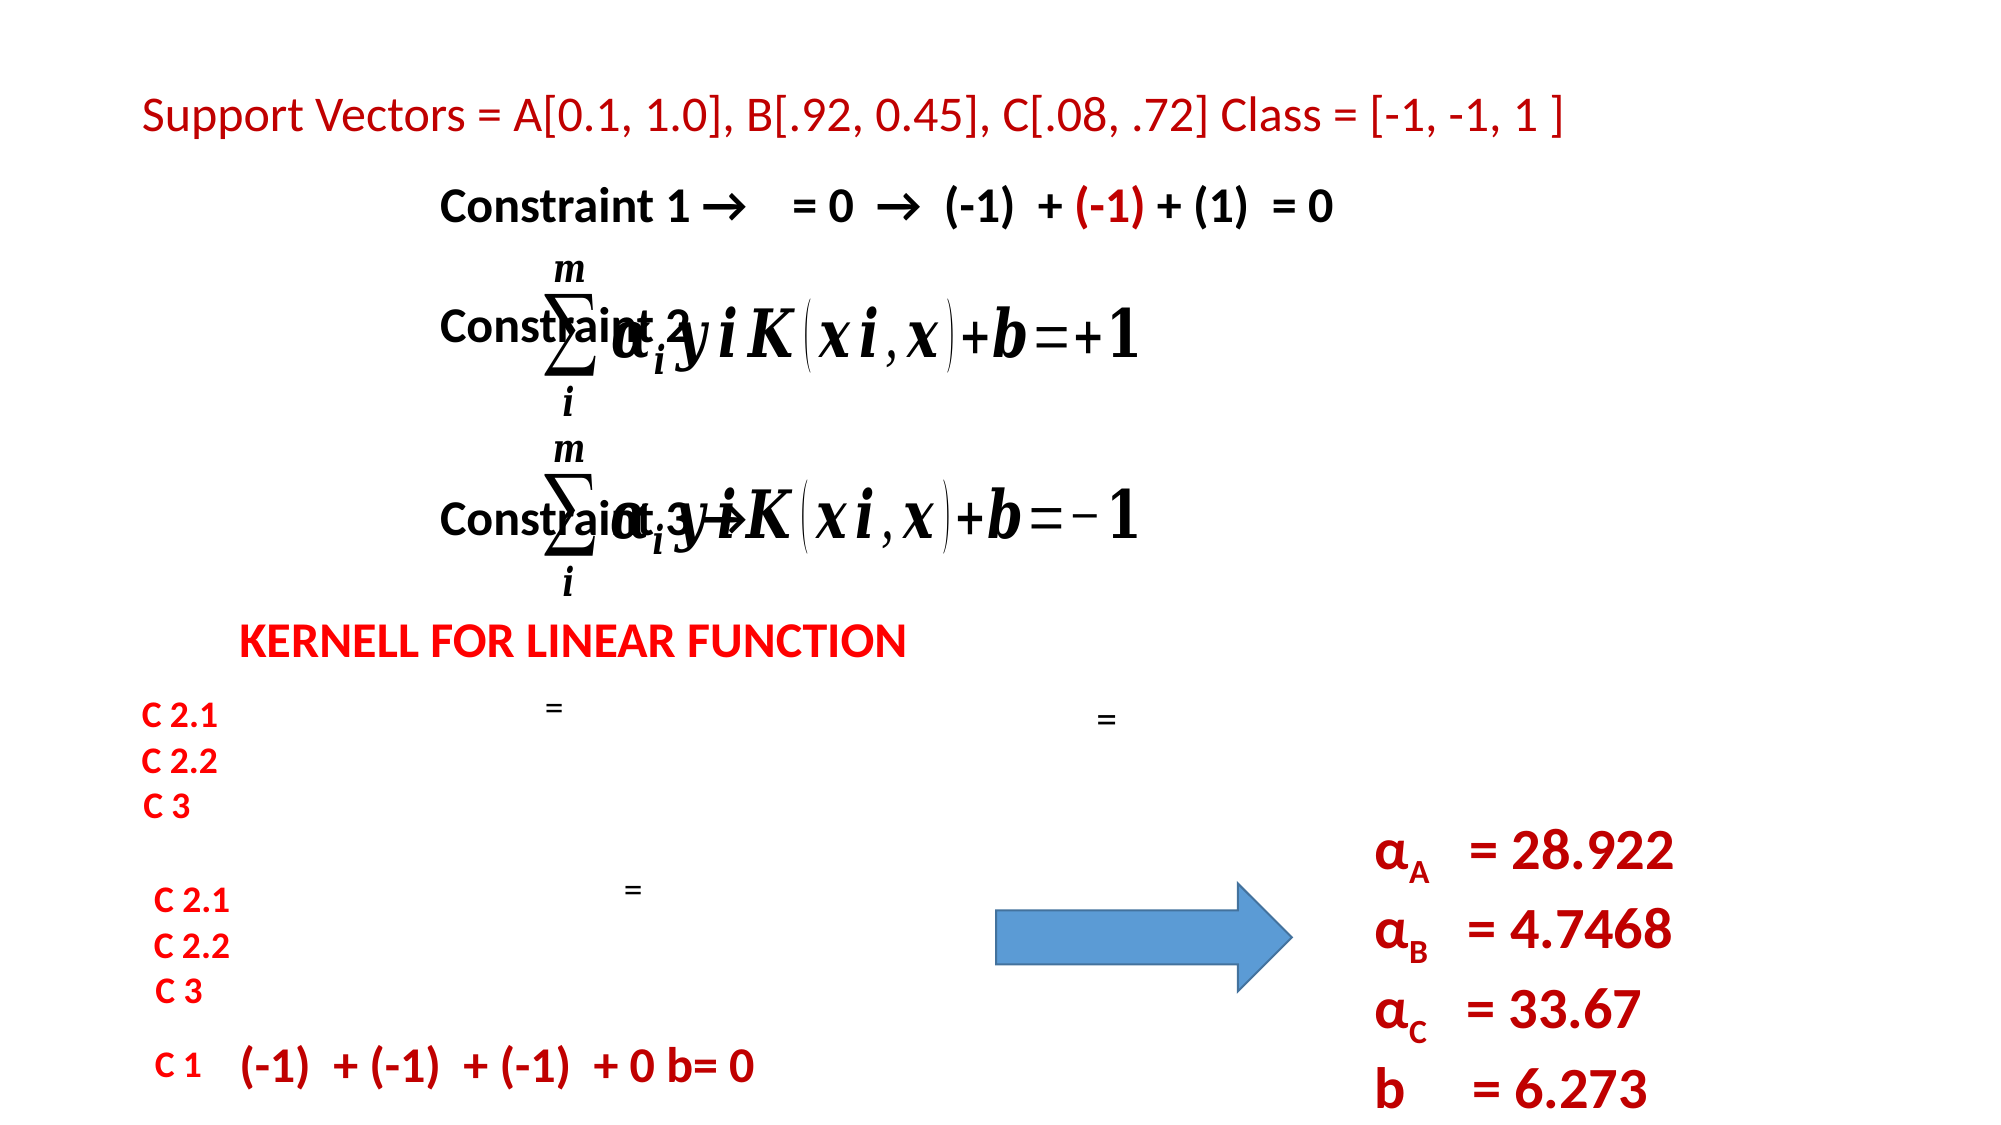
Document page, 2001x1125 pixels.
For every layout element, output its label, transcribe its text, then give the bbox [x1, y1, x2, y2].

text_box αA = 28.922 αB = 4.7468 αC = 33.67 b = 6.273 [1359, 803, 1943, 1125]
text_box Support Vectors = A[0.1, 1.0], B[.92, 0.45], C[.08, .72] Class = [-1, -1, 1 ] [127, 74, 1597, 150]
text_box C 2.1 [127, 682, 257, 743]
text_box C 3 [128, 773, 258, 834]
text_box C 3 [140, 959, 270, 1019]
text_box KERNELL FOR LINEAR FUNCTION [224, 599, 1068, 675]
text_box C 2.1 [139, 867, 269, 928]
text_box C 2.2 [139, 913, 268, 974]
text_box C 2.2 [126, 728, 256, 788]
text_box [995, 880, 1294, 994]
text_box C 1 [140, 1033, 269, 1093]
